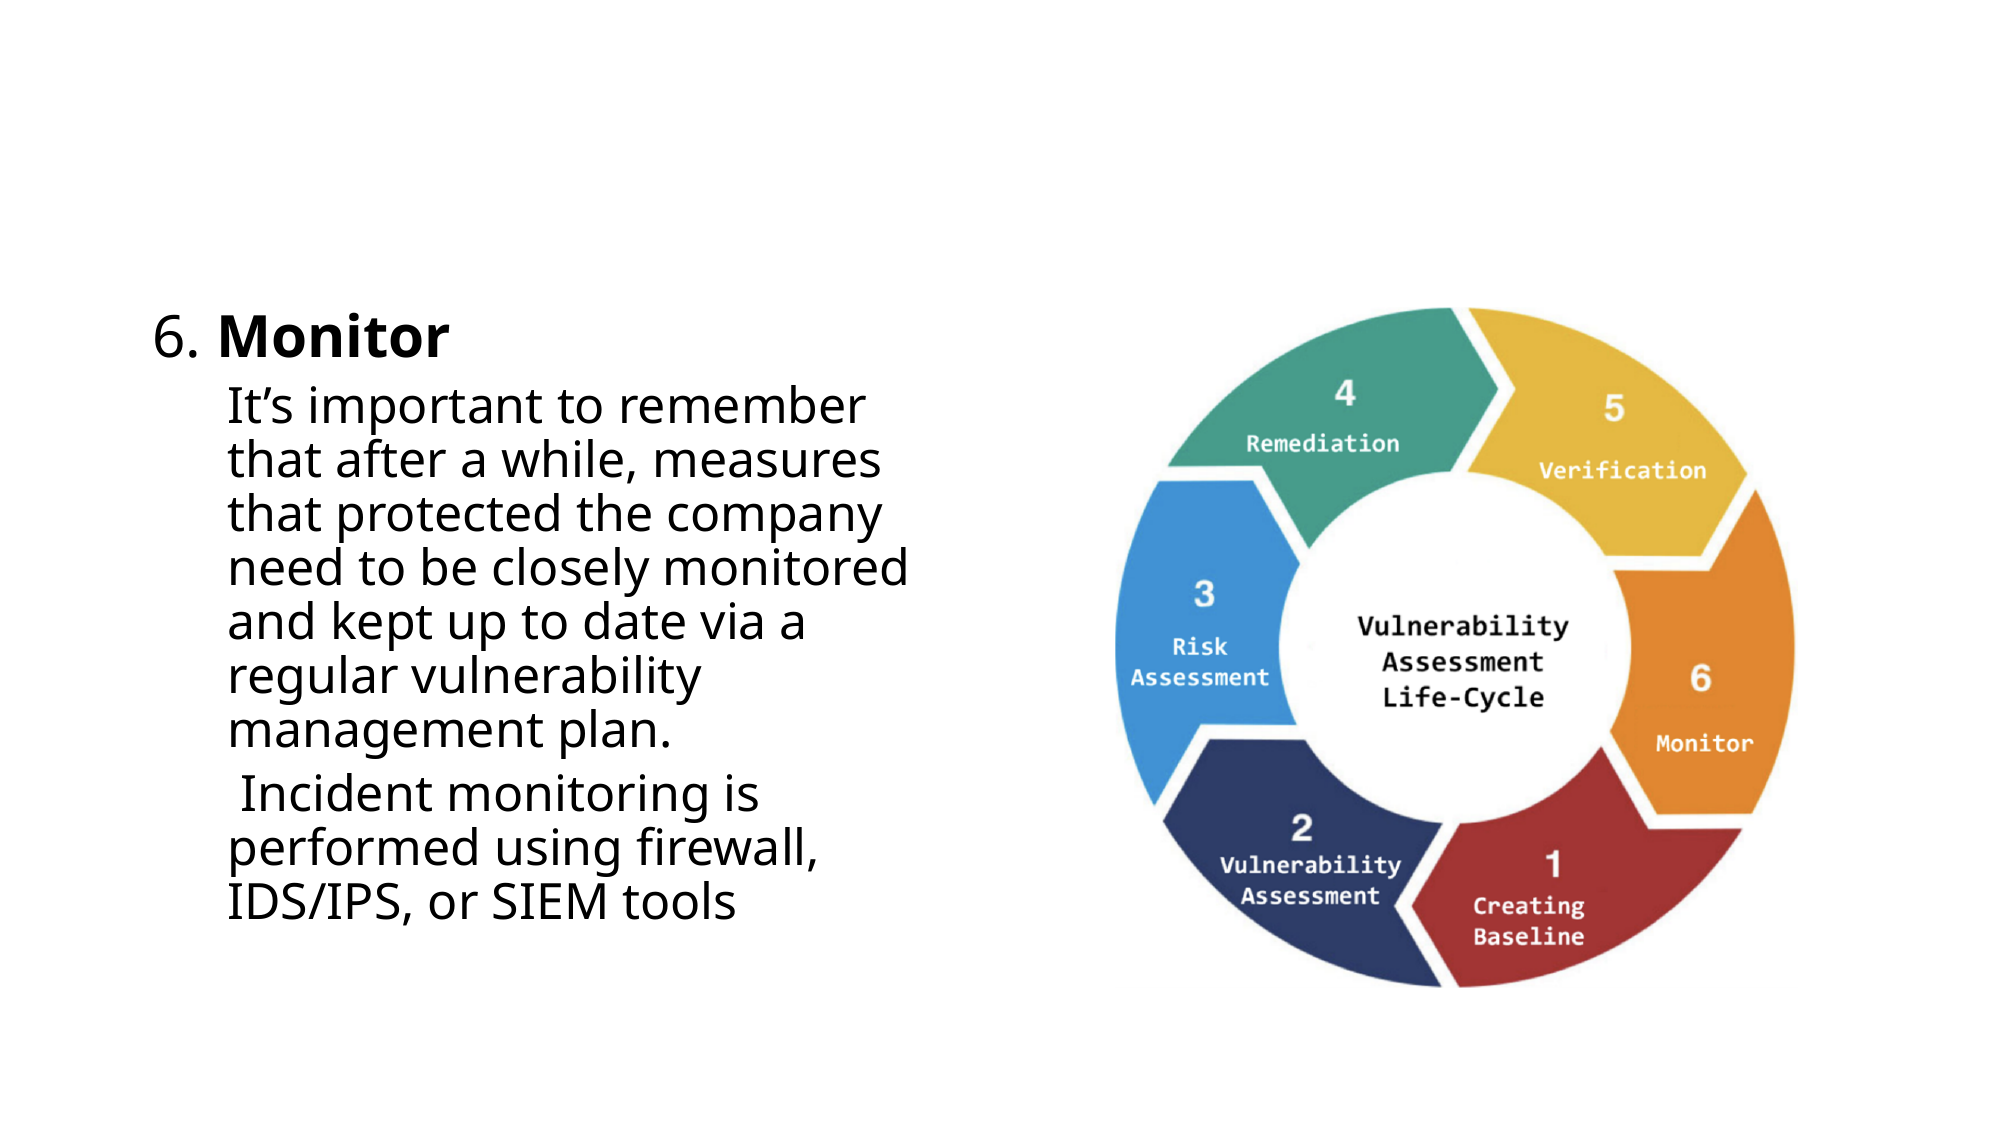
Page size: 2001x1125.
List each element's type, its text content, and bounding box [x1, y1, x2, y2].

list 6. Monitor It’s important to remember that after a while, measures that protected the company need to be closely monitored and kept up to date via a regular vulnerability management plan. Incident monitoring is performed using firewall, IDS/IPS, or SIEM tools [137, 299, 988, 1014]
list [1055, 298, 1820, 1014]
